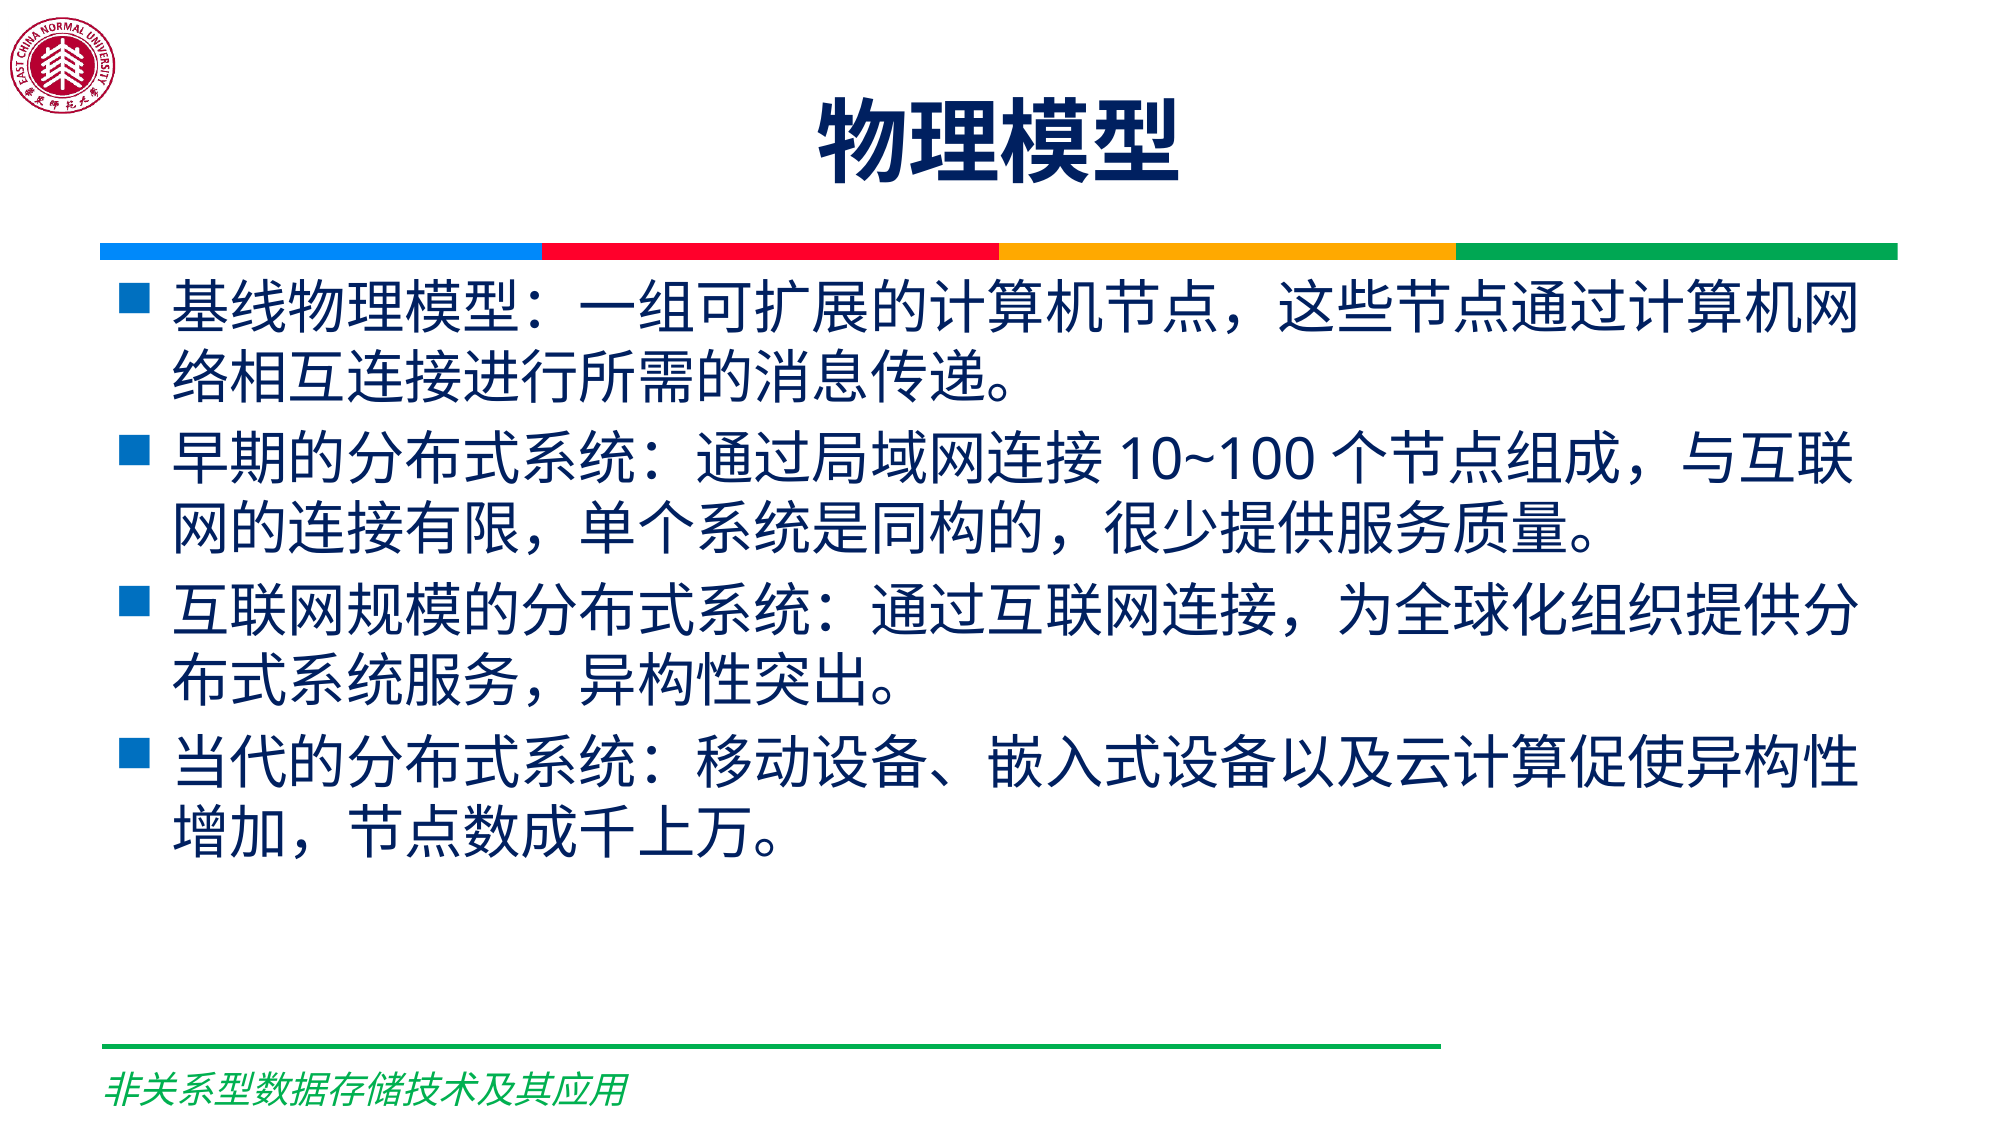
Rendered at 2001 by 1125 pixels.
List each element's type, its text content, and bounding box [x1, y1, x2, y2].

title 物理模型 [99, 45, 1900, 233]
picture [8, 16, 116, 114]
picture [86, 243, 1898, 260]
list 基线物理模型：一组可扩展的计算机节点，这些节点通过计算机网络相互连接进行所需的消息传递。 早期的分布式系统：通过局域网连接10~100个节点组成，与互联网的连接有限，单个系统是同构的，很少提供服务质量。 互联网规模的分布式系统：通过互联网连接，为全球化组织提供分布式系统服务，异构性突出。 当代的分布式系统：移动设备、嵌入式设备以及云计算促使异构性增加，节点数成千上万。 [99, 262, 1900, 1005]
